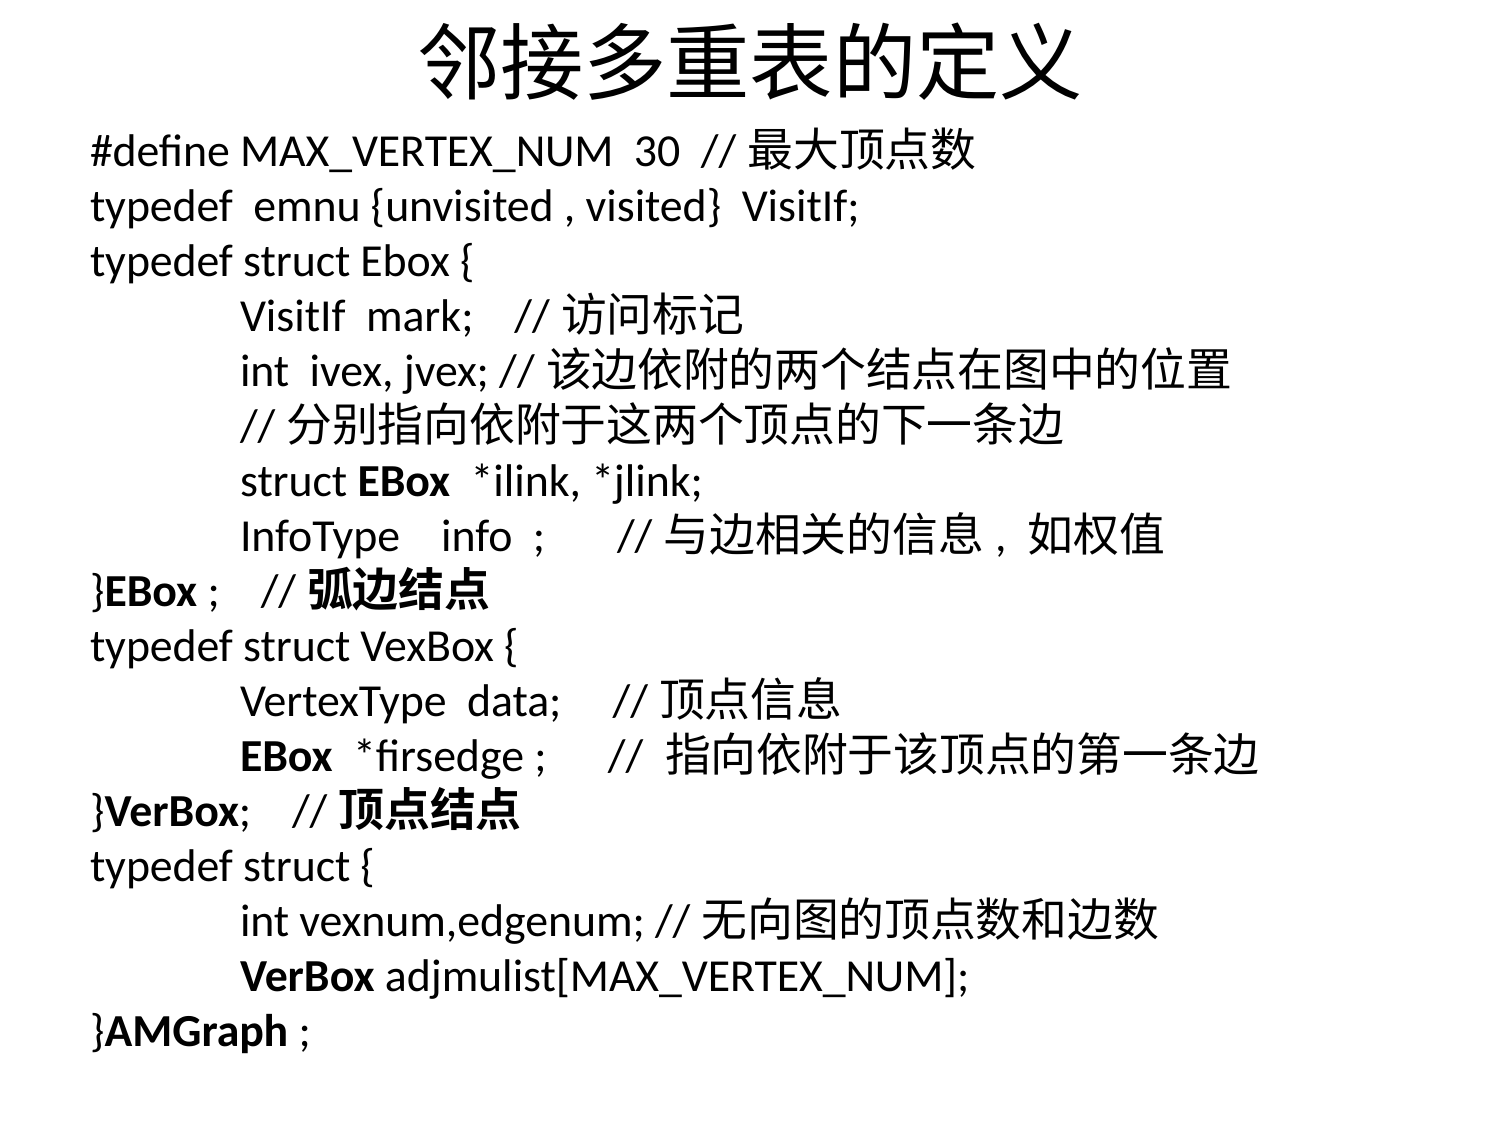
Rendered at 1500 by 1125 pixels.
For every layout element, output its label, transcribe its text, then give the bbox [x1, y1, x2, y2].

list #define MAX_VERTEX_NUM 30 //最大顶点数 typedef emnu {unvisited , visited} VisitIf; typedef struct Ebox { VisitIf mark; //访问标记 int ivex, jvex; //该边依附的两个结点在图中的位置 //分别指向依附于这两个顶点的下一条边 struct EBox *ilink, *jlink; InfoType info ; //与边相关的信息, 如权值 }EBox ; //弧边结点 typedef struct VexBox { VertexType data; //顶点信息 EBox *firsedge ; // 指向依附于该顶点的第一条边 }VerBox; //顶点结点 typedef struct { int vexnum,edgenum; //无向图的顶点数和边数 VerBox adjmulist[MAX_VERTEX_NUM]; }AMGraph ; [75, 113, 1471, 1125]
title 邻接多重表的定义 [75, 0, 1425, 113]
